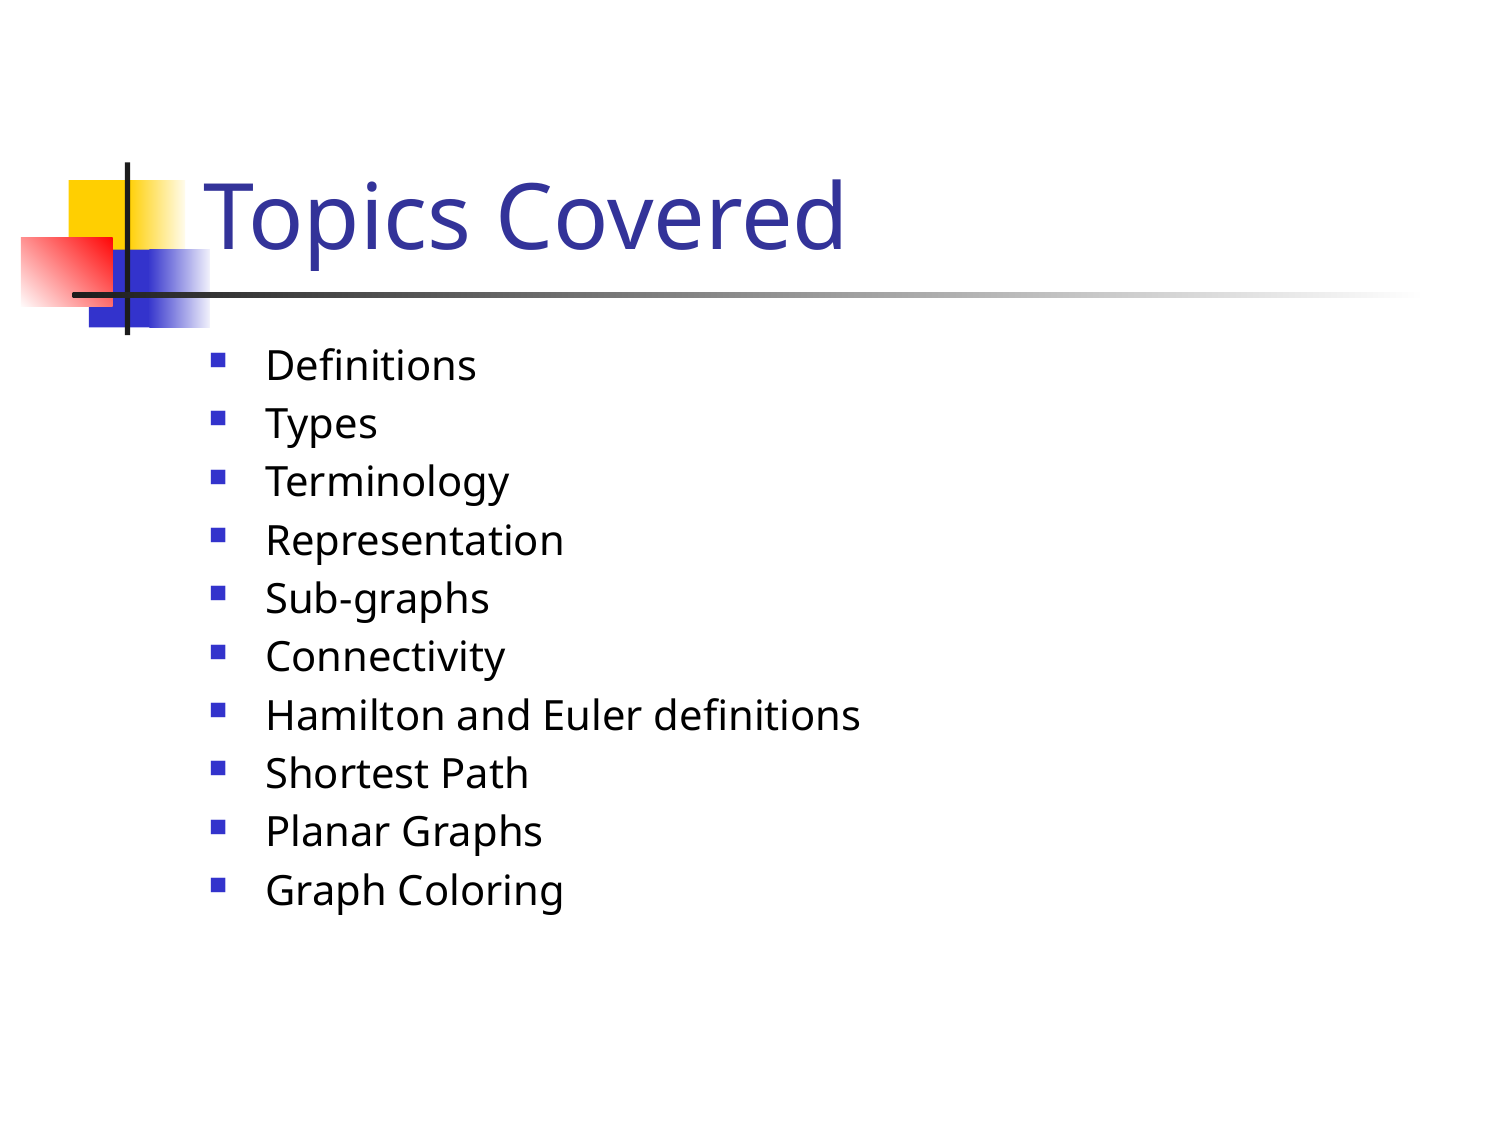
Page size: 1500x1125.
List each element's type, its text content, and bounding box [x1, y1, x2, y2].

list Definitions Types Terminology Representation Sub-graphs Connectivity Hamilton and Euler definitions Shortest Path Planar Graphs Graph Coloring [193, 331, 1469, 1006]
title Topics Covered [188, 35, 1468, 275]
